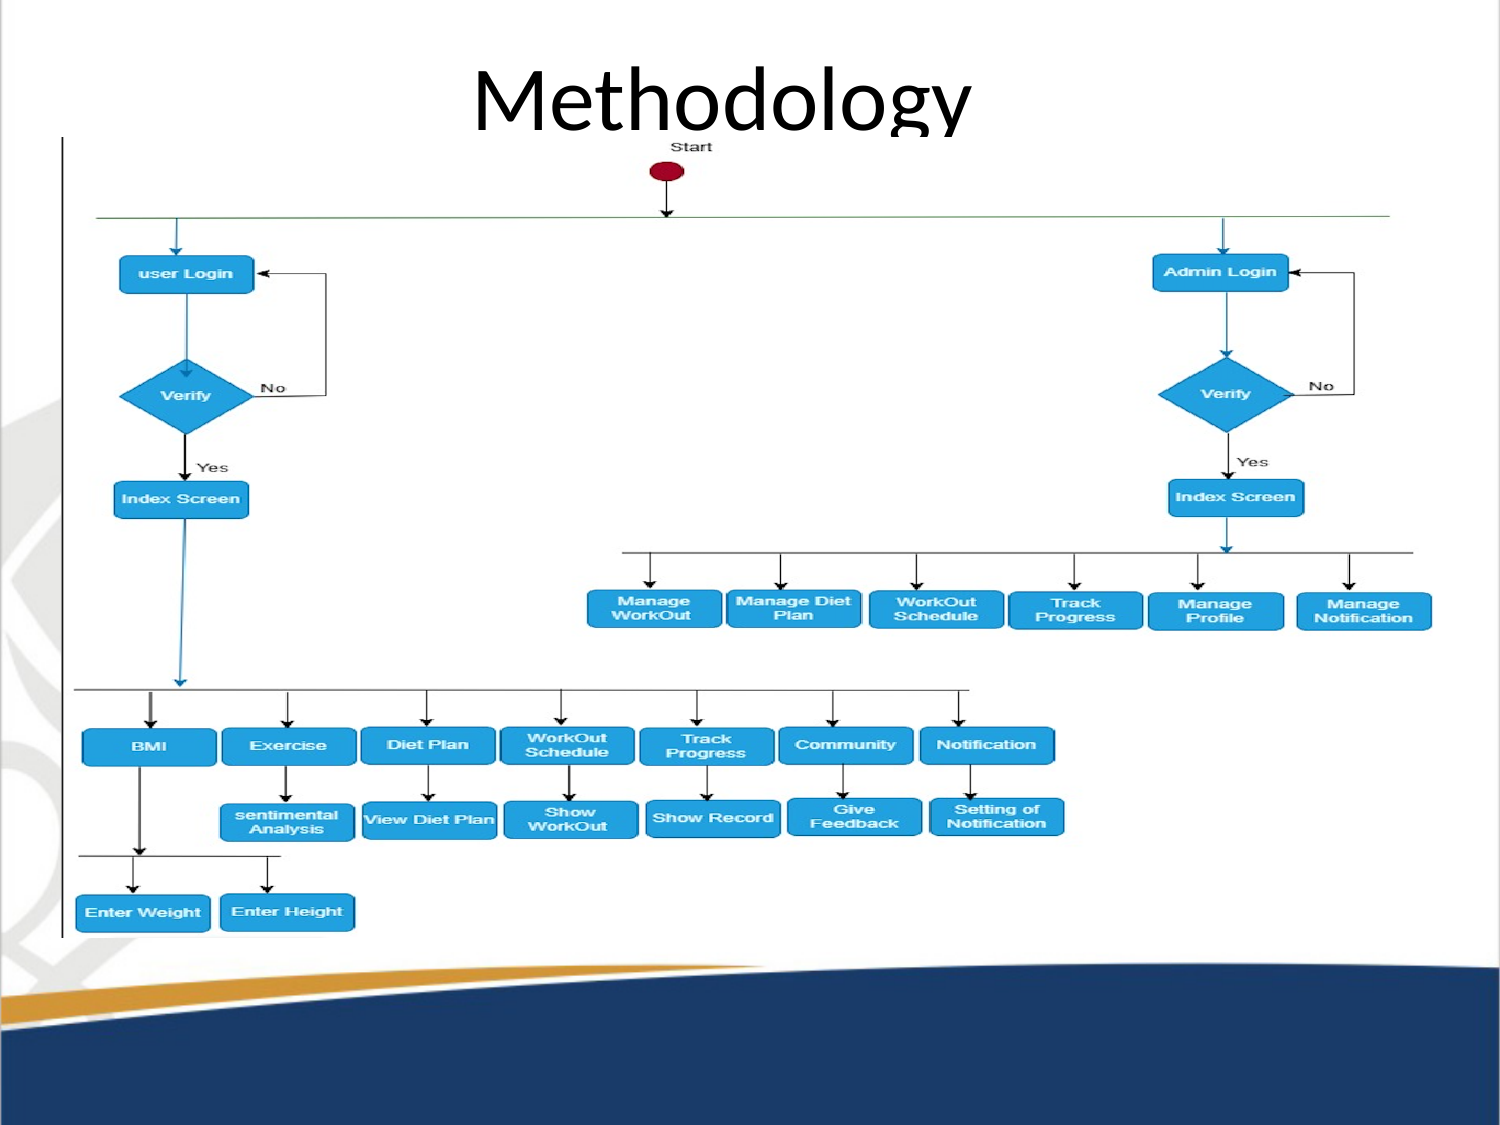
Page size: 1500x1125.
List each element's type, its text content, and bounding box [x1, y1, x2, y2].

picture [0, 0, 1500, 1125]
title Methodology [47, 0, 1398, 188]
